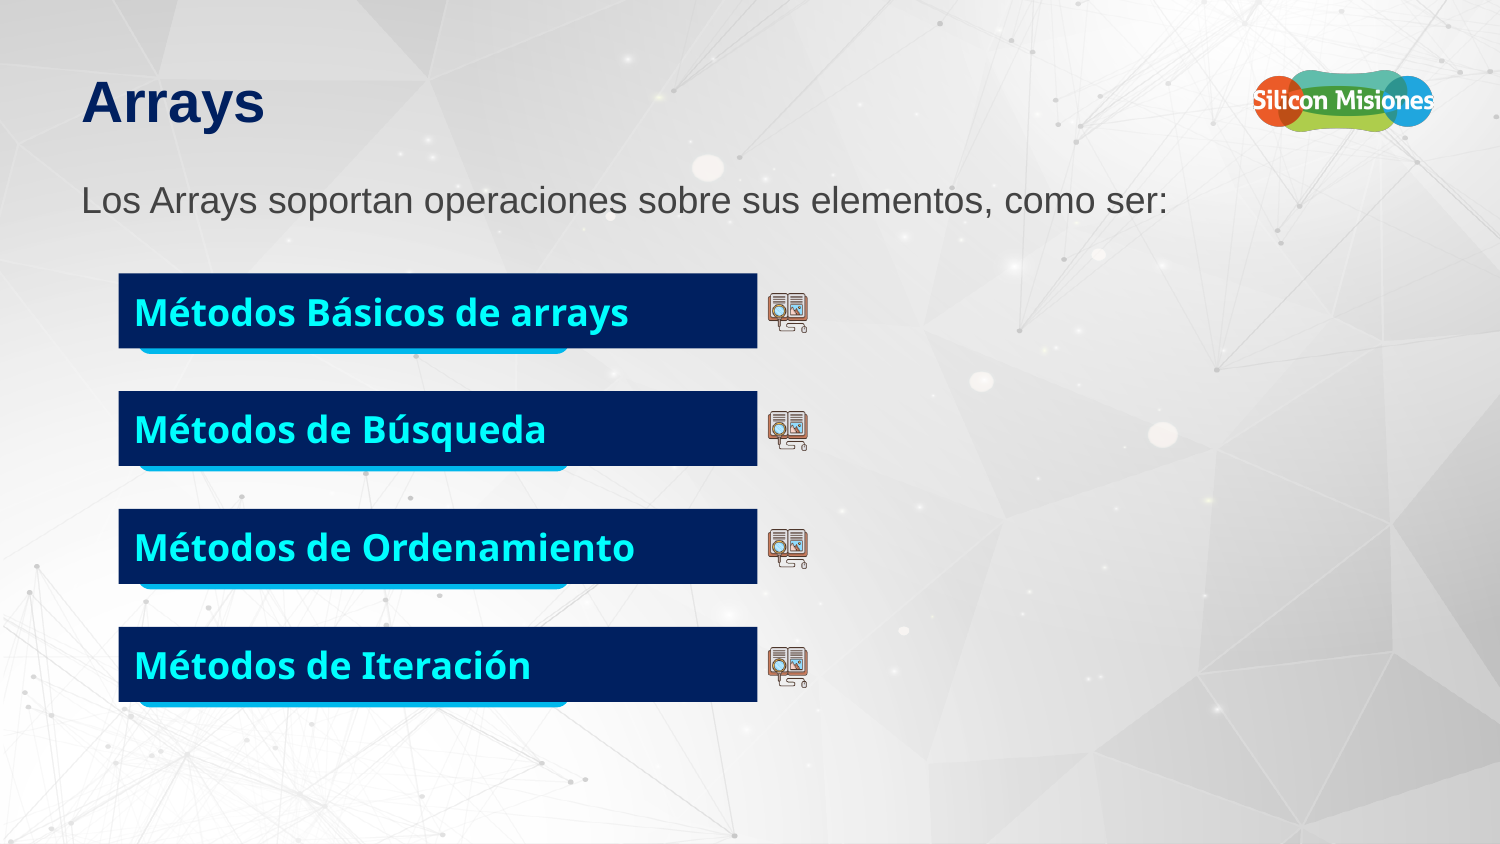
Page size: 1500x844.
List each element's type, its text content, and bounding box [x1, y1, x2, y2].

text_box [140, 349, 567, 354]
text_box [140, 584, 567, 590]
text_box Métodos Básicos de arrays [118, 273, 758, 349]
text_box Arrays [66, 56, 826, 142]
text_box Métodos de Iteración [118, 626, 758, 702]
text_box Métodos de Ordenamiento [118, 508, 758, 584]
picture [0, 0, 1500, 844]
text_box Métodos de Búsqueda [118, 391, 758, 466]
text_box [139, 466, 567, 472]
text_box Los Arrays soportan operaciones sobre sus elementos, como ser: [66, 160, 1417, 236]
text_box [139, 702, 567, 708]
